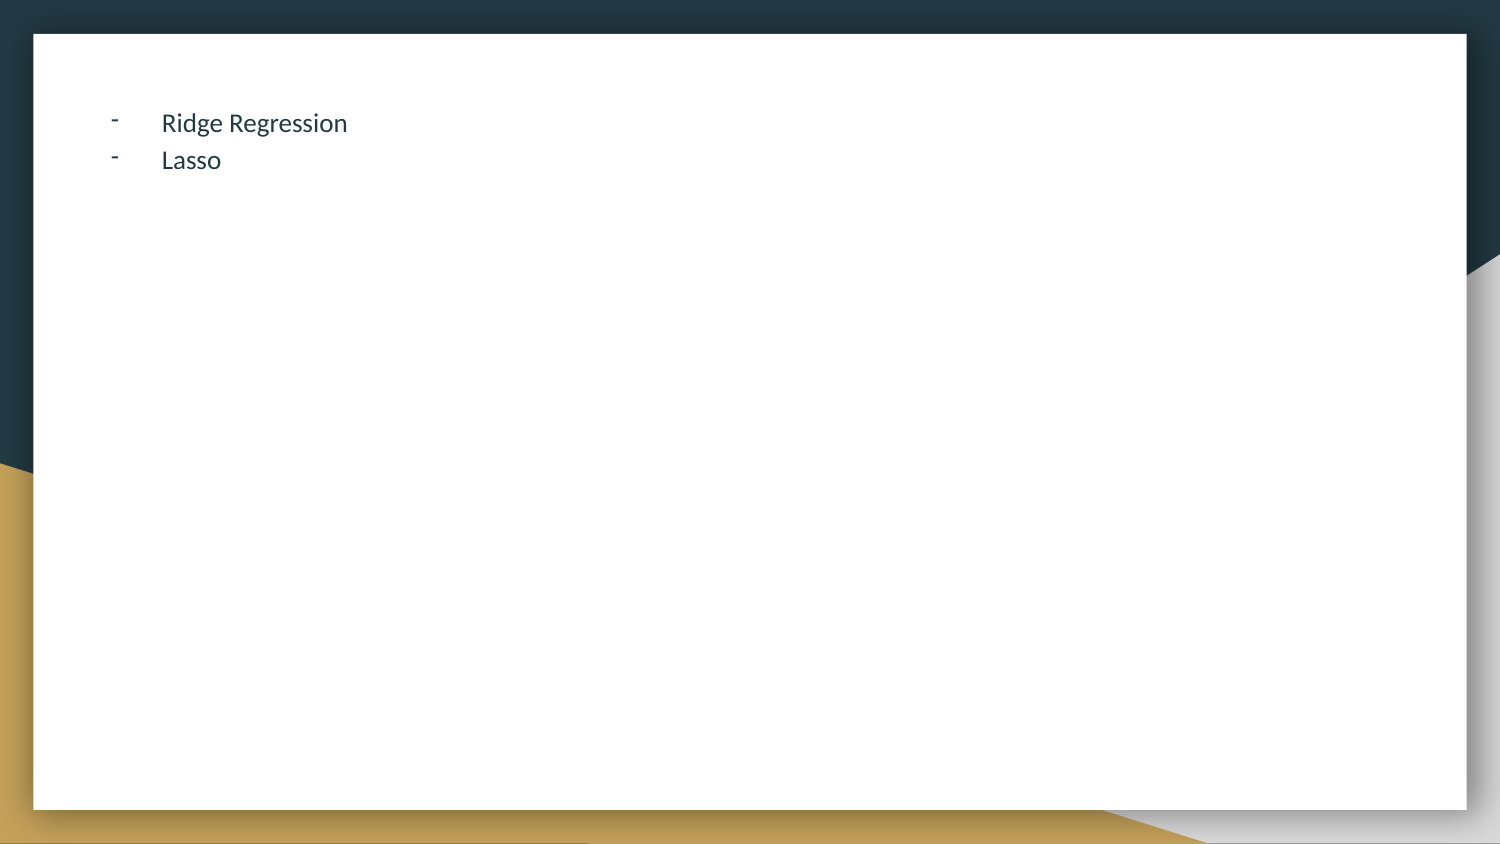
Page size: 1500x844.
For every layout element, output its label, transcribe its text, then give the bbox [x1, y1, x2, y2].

list Ridge Regression Lasso [71, 85, 1304, 488]
